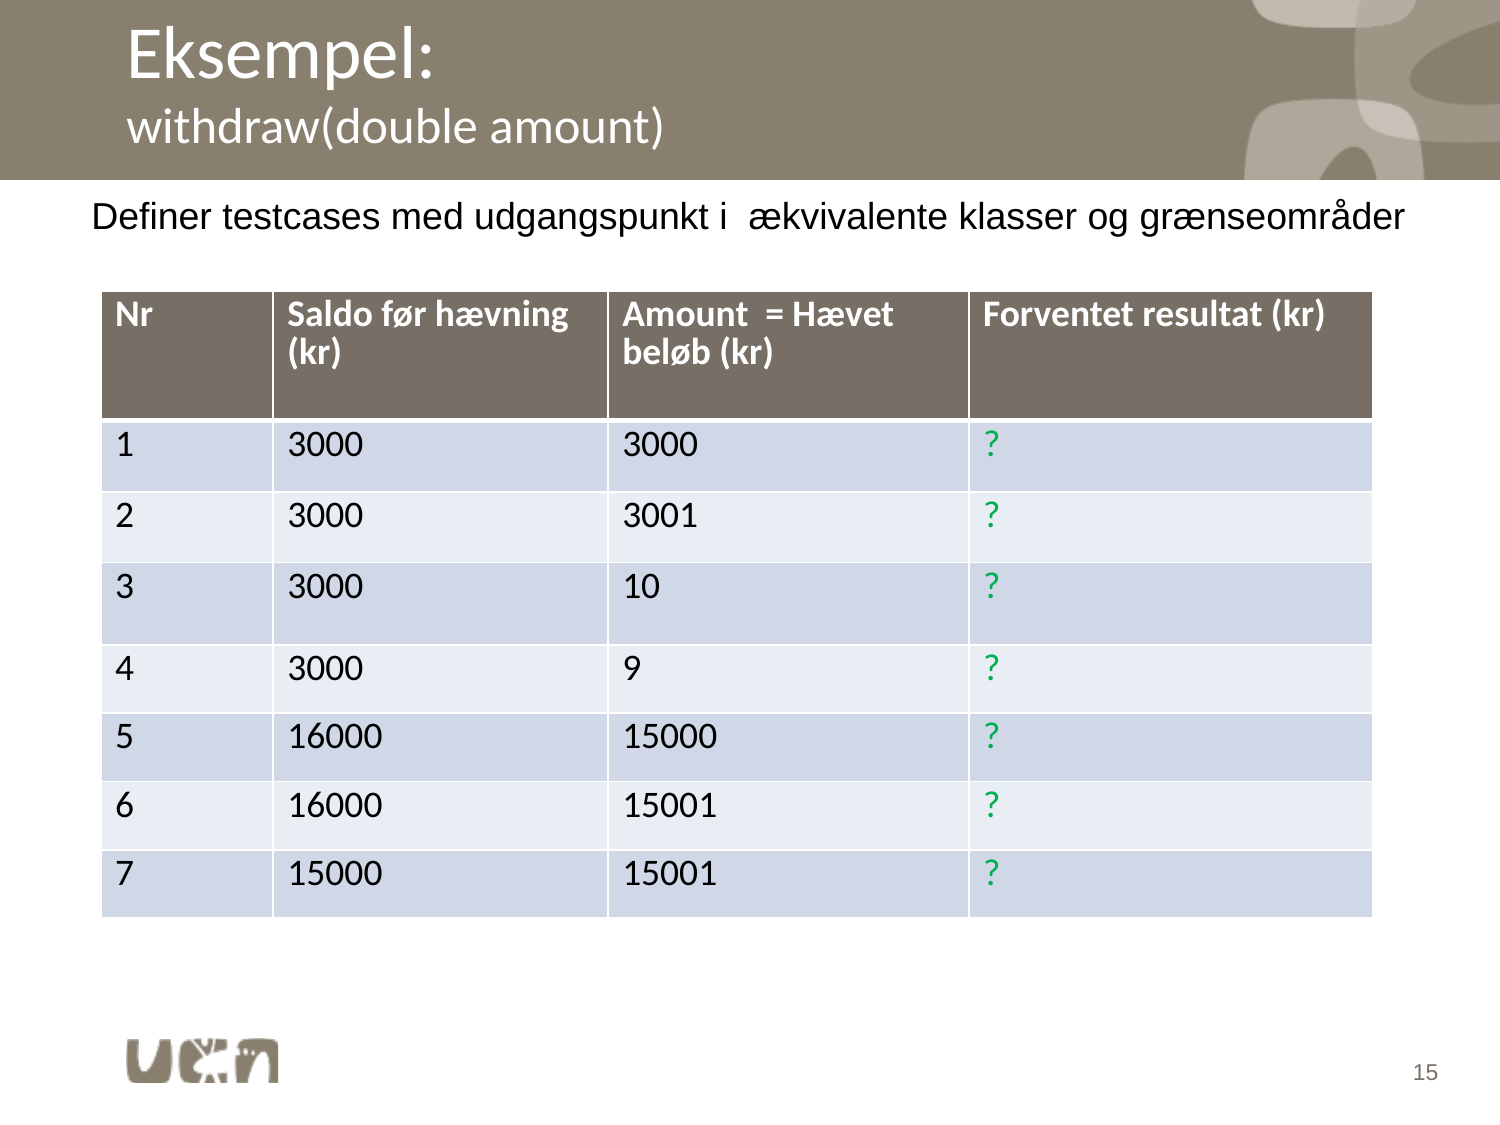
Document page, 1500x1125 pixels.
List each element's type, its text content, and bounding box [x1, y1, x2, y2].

title Eksempel: withdraw(double amount) [111, 0, 1425, 162]
table_cell 15000 [274, 851, 607, 917]
table_cell ? [970, 493, 1372, 562]
table_cell ? [970, 714, 1372, 781]
table_cell 3 [102, 563, 272, 644]
table_cell 3000 [274, 493, 607, 562]
text_box Definer testcases med udgangspunkt i ækvivalente klasser og grænseområder [76, 184, 1459, 245]
table_cell 3001 [609, 493, 968, 562]
table_cell 1 [102, 423, 272, 491]
table_cell 3000 [274, 563, 607, 644]
slide_number 15 [1353, 1041, 1454, 1102]
table_cell 15001 [609, 782, 968, 849]
table_cell 6 [102, 782, 272, 849]
table_cell 3000 [274, 646, 607, 712]
table_cell 10 [609, 563, 968, 644]
table_header Saldo før hævning (kr) [274, 292, 607, 418]
table_cell 7 [102, 851, 272, 917]
table_cell 9 [609, 646, 968, 712]
table_cell 4 [102, 646, 272, 712]
table_cell ? [970, 563, 1372, 644]
table_cell 15001 [609, 851, 968, 917]
table_cell 2 [102, 493, 272, 562]
table_header Nr [102, 292, 272, 418]
table_header Forventet resultat (kr) [970, 292, 1372, 418]
table_cell 5 [102, 714, 272, 781]
table_cell 16000 [274, 714, 607, 781]
table_cell 15000 [609, 714, 968, 781]
table_cell ? [970, 782, 1372, 849]
table_cell 3000 [274, 423, 607, 491]
table_cell 3000 [609, 423, 968, 491]
table_header Amount = Hævet beløb (kr) [609, 292, 968, 418]
table_cell ? [970, 423, 1372, 491]
table_cell 16000 [274, 782, 607, 849]
table_cell ? [970, 851, 1372, 917]
table_cell ? [970, 646, 1372, 712]
